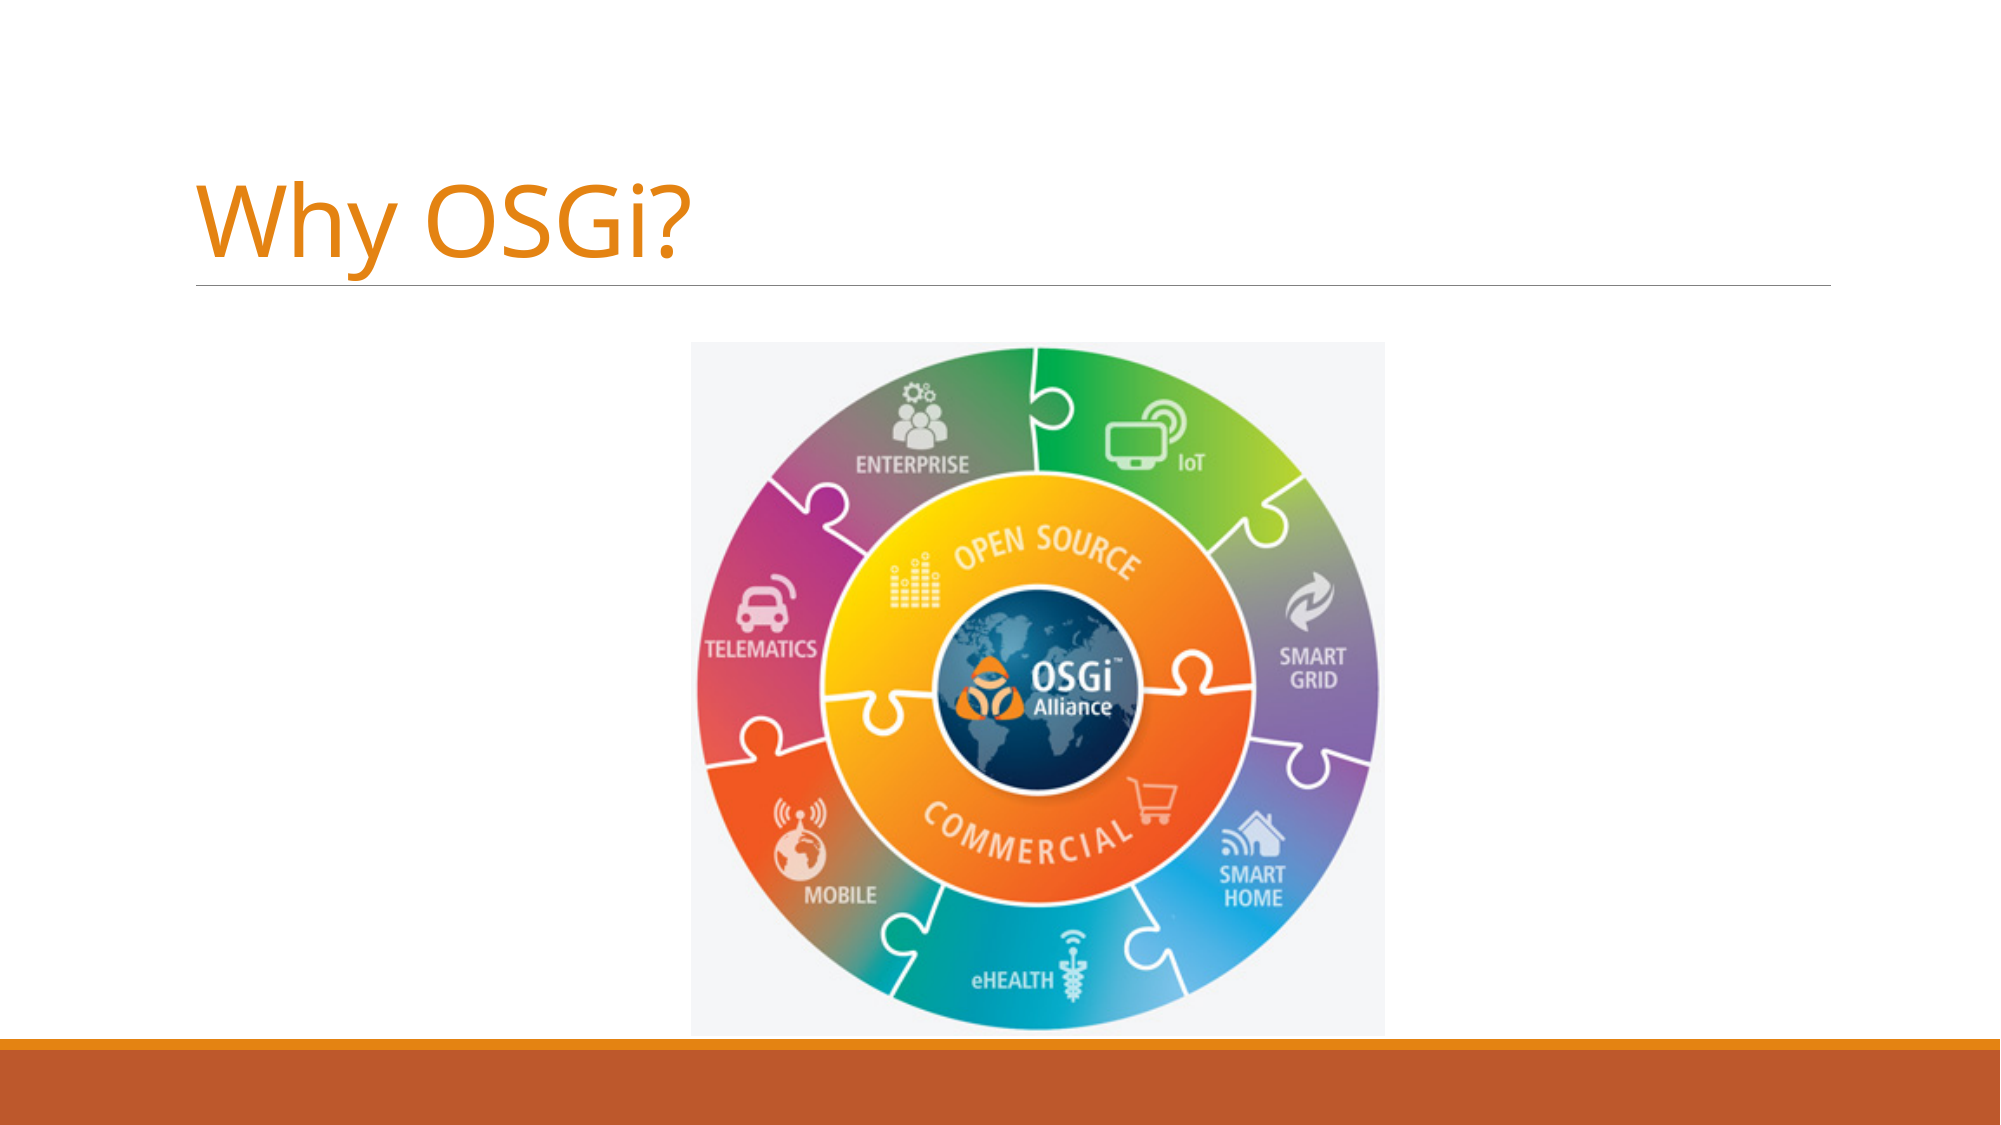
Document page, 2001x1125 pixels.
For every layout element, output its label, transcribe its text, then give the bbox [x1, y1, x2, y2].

title Why OSGi? [180, 47, 1830, 285]
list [690, 342, 1385, 1036]
